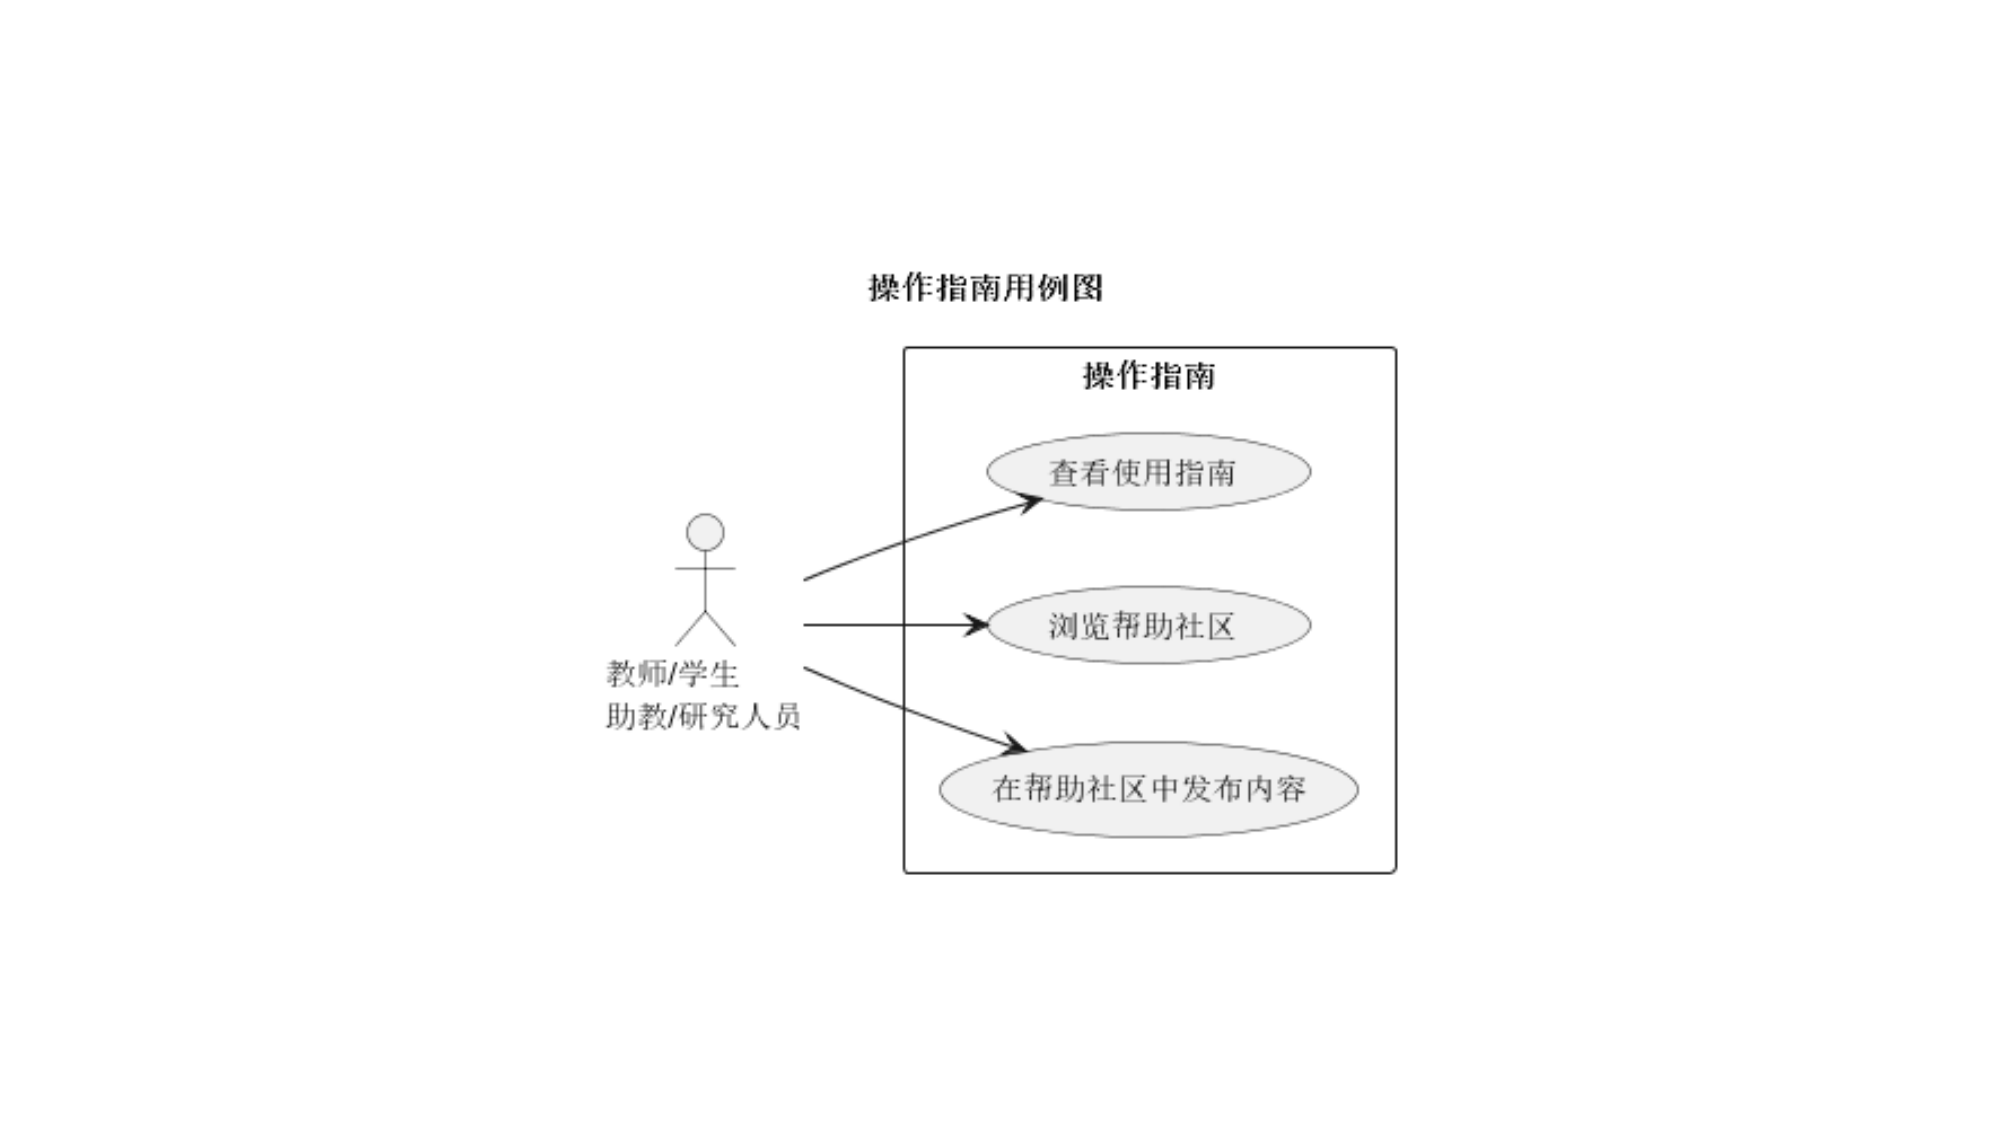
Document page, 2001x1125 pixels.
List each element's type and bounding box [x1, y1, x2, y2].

picture [592, 241, 1408, 884]
